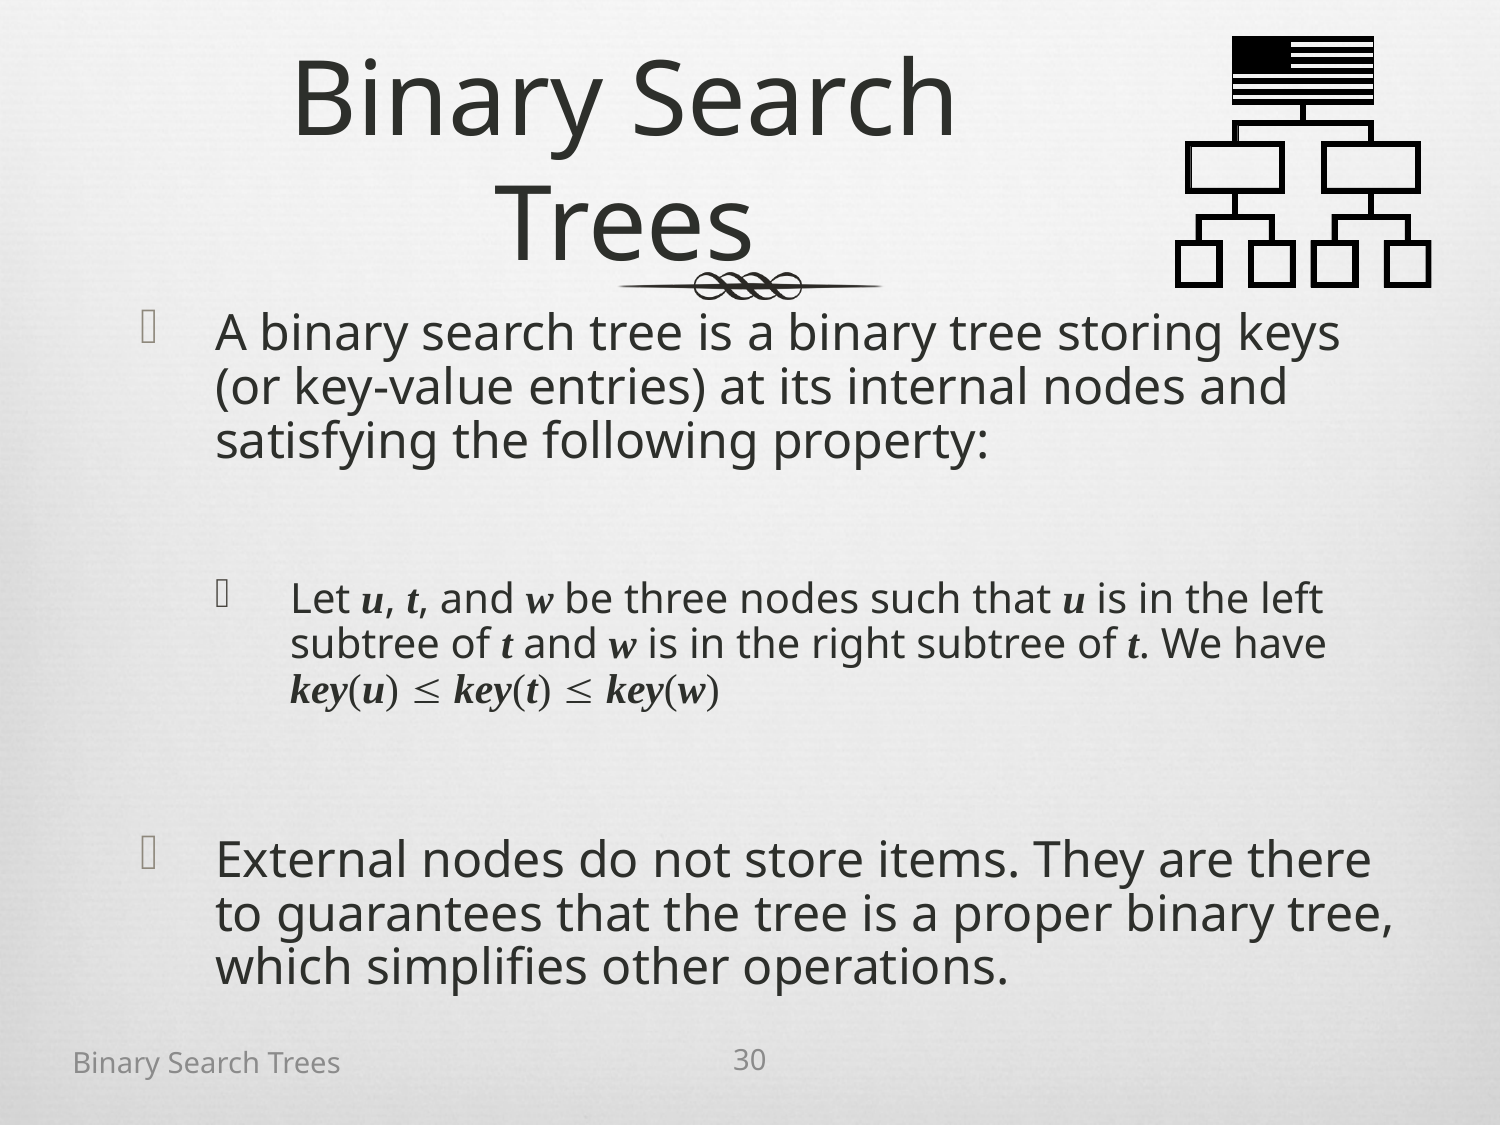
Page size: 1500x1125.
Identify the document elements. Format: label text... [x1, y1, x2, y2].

footer Binary Search Trees [57, 1031, 575, 1092]
picture [615, 272, 885, 299]
title Binary Search Trees [150, 62, 1100, 250]
list A binary search tree is a binary tree storing keys (or key-value entries) at its internal nodes and satisfying the following property: Let u, t, and w be three nodes such that u is in the left subtree of t and w is in the right subtree of t. We have key(u)  key(t)  key(w) External nodes do not store items. They are there to guarantees that the tree is a proper binary tree, which simplifies other operations. [125, 299, 1425, 1050]
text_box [1174, 35, 1432, 288]
slide_number 30 [706, 1050, 794, 1092]
